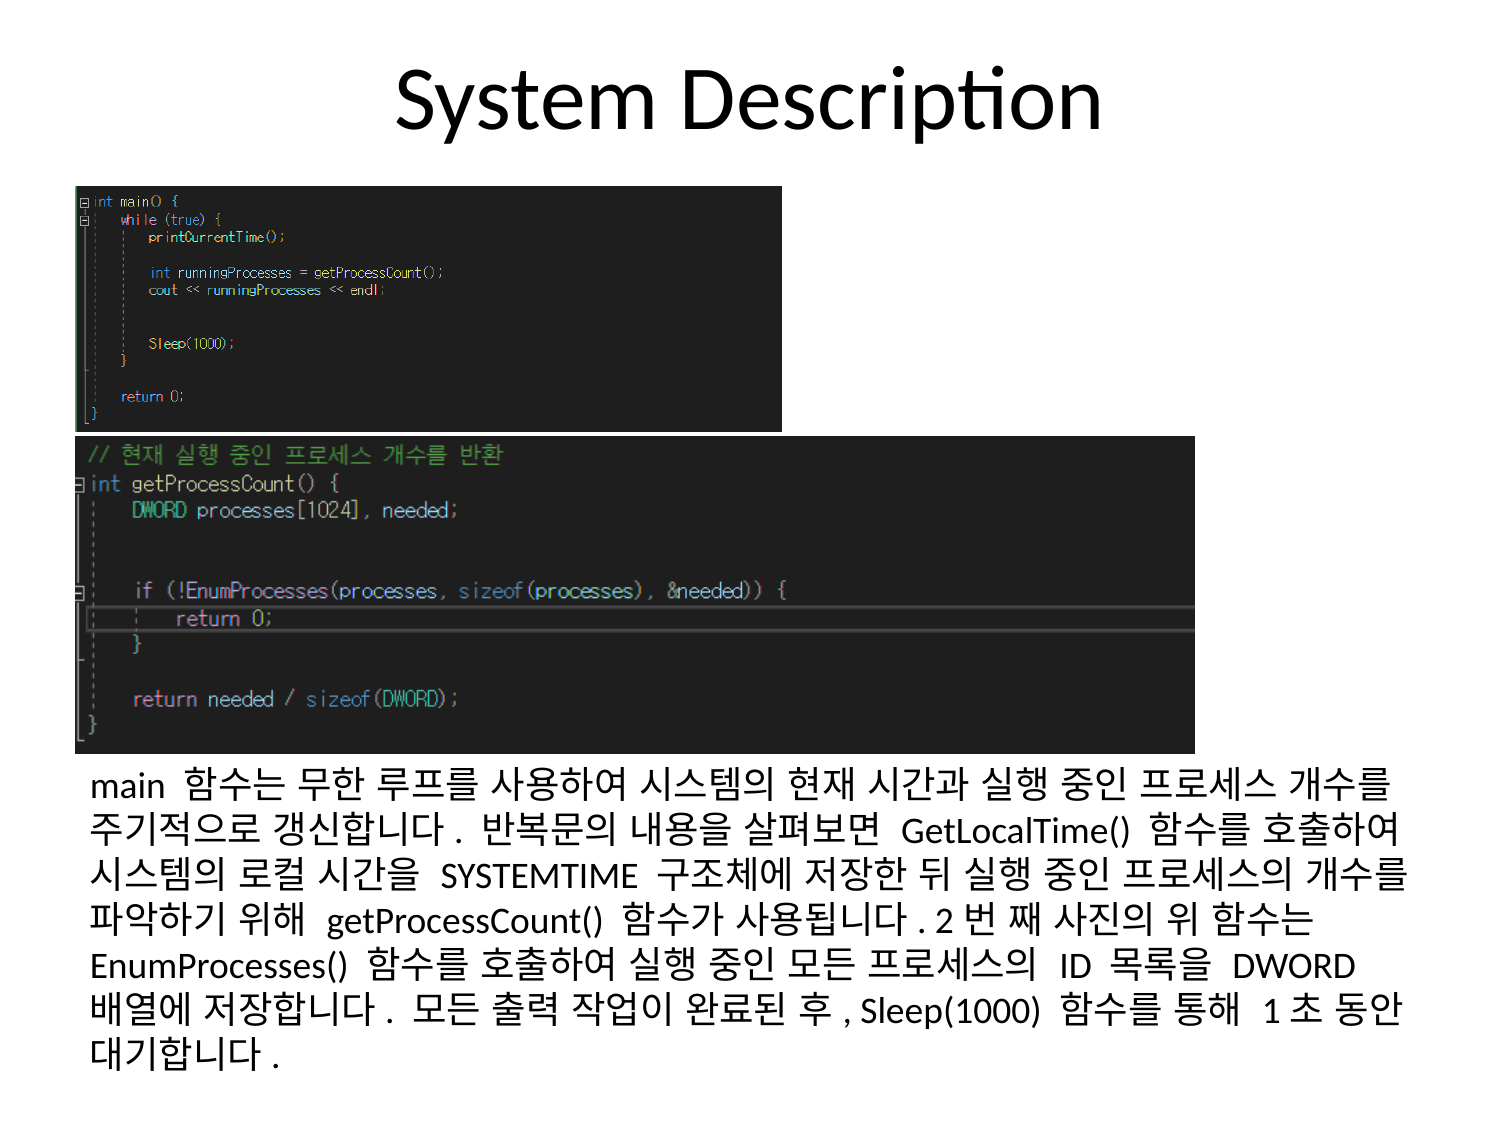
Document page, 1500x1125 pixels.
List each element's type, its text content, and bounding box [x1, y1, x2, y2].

title System Description [75, 0, 1425, 187]
text_box main 함수는 무한 루프를 사용하여 시스템의 현재 시간과 실행 중인 프로세스 개수를 주기적으로 갱신합니다. 반복문의 내용을 살펴보면 GetLocalTime() 함수를 호출하여 시스템의 로컬 시간을 SYSTEMTIME 구조체에 저장한 뒤 실행 중인 프로세스의 개수를 파악하기 위해 getProcessCount() 함수가 사용됩니다. 2번 째 사진의 위 함수는 EnumProcesses() 함수를 호출하여 실행 중인 모든 프로세스의 ID 목록을 DWORD 배열에 저장합니다. 모든 출력 작업이 완료된 후, Sleep(1000) 함수를 통해 1초 동안 대기합니다. [75, 753, 1460, 1084]
picture [74, 436, 1195, 754]
picture [74, 185, 782, 433]
